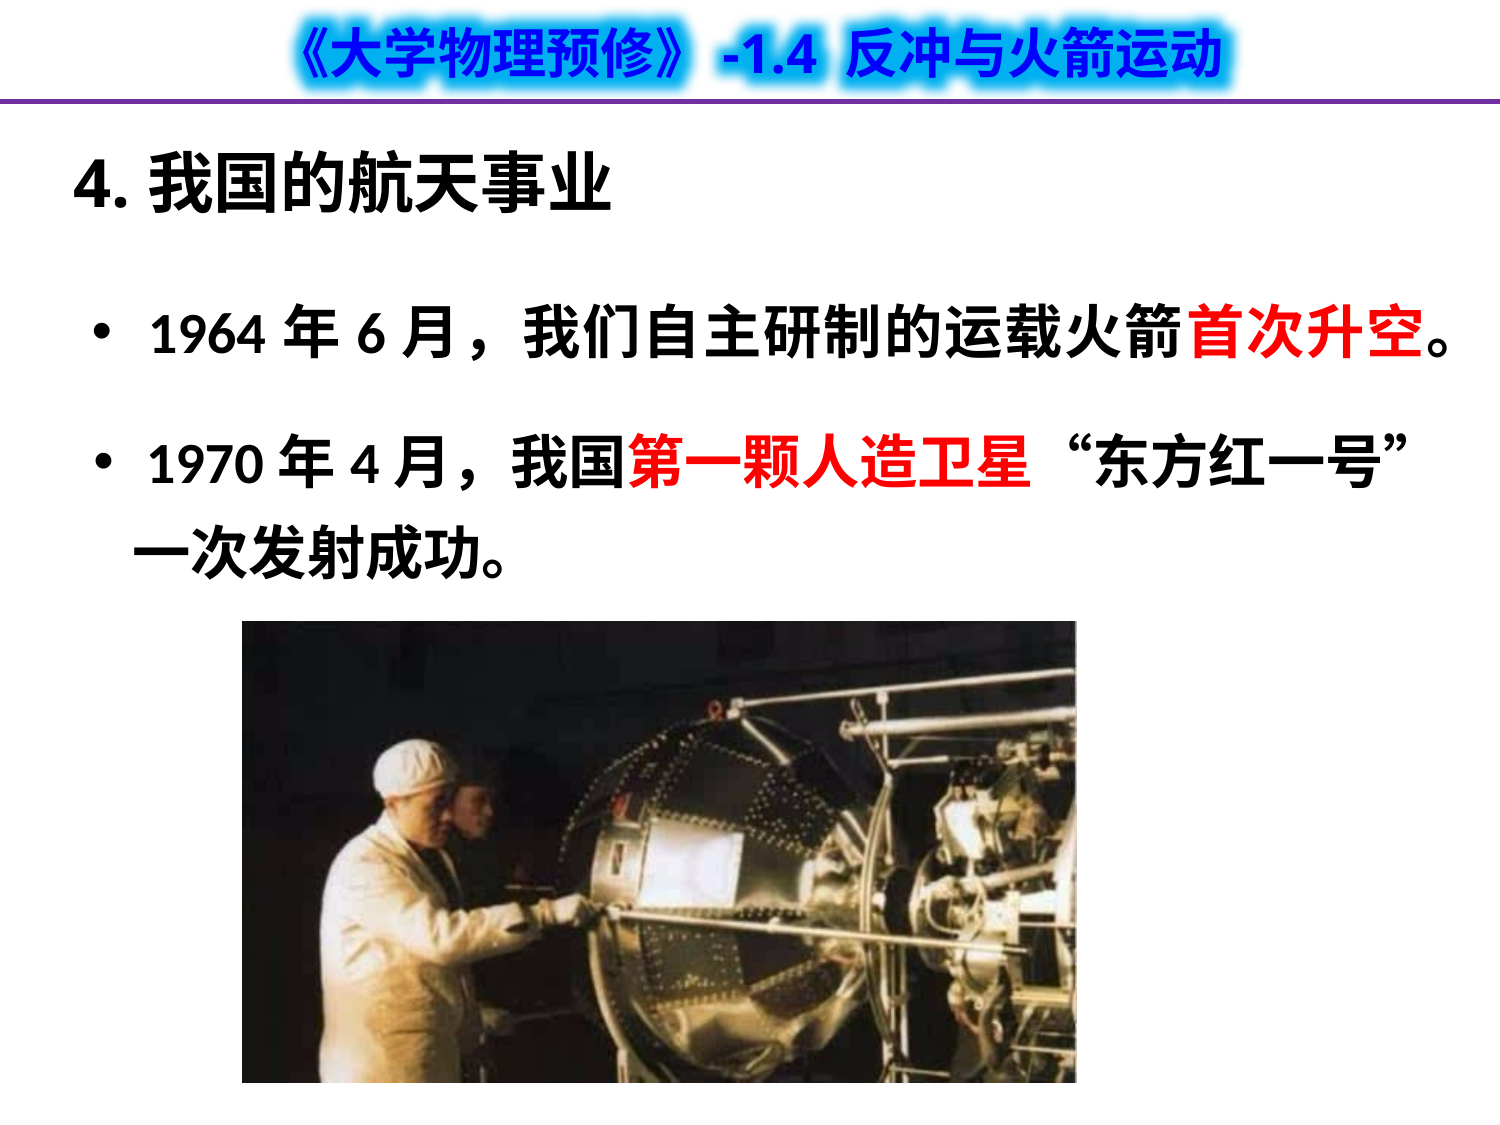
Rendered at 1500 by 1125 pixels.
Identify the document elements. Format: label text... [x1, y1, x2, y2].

text_box 4.我国的航天事业 [60, 102, 703, 220]
text_box 1970年4月，我国第一颗人造卫星“东方红一号”一次发射成功。 [78, 397, 1461, 594]
text_box 1964年6月，我们自主研制的运载火箭首次升空。 [76, 288, 1442, 398]
picture [241, 621, 1077, 1083]
